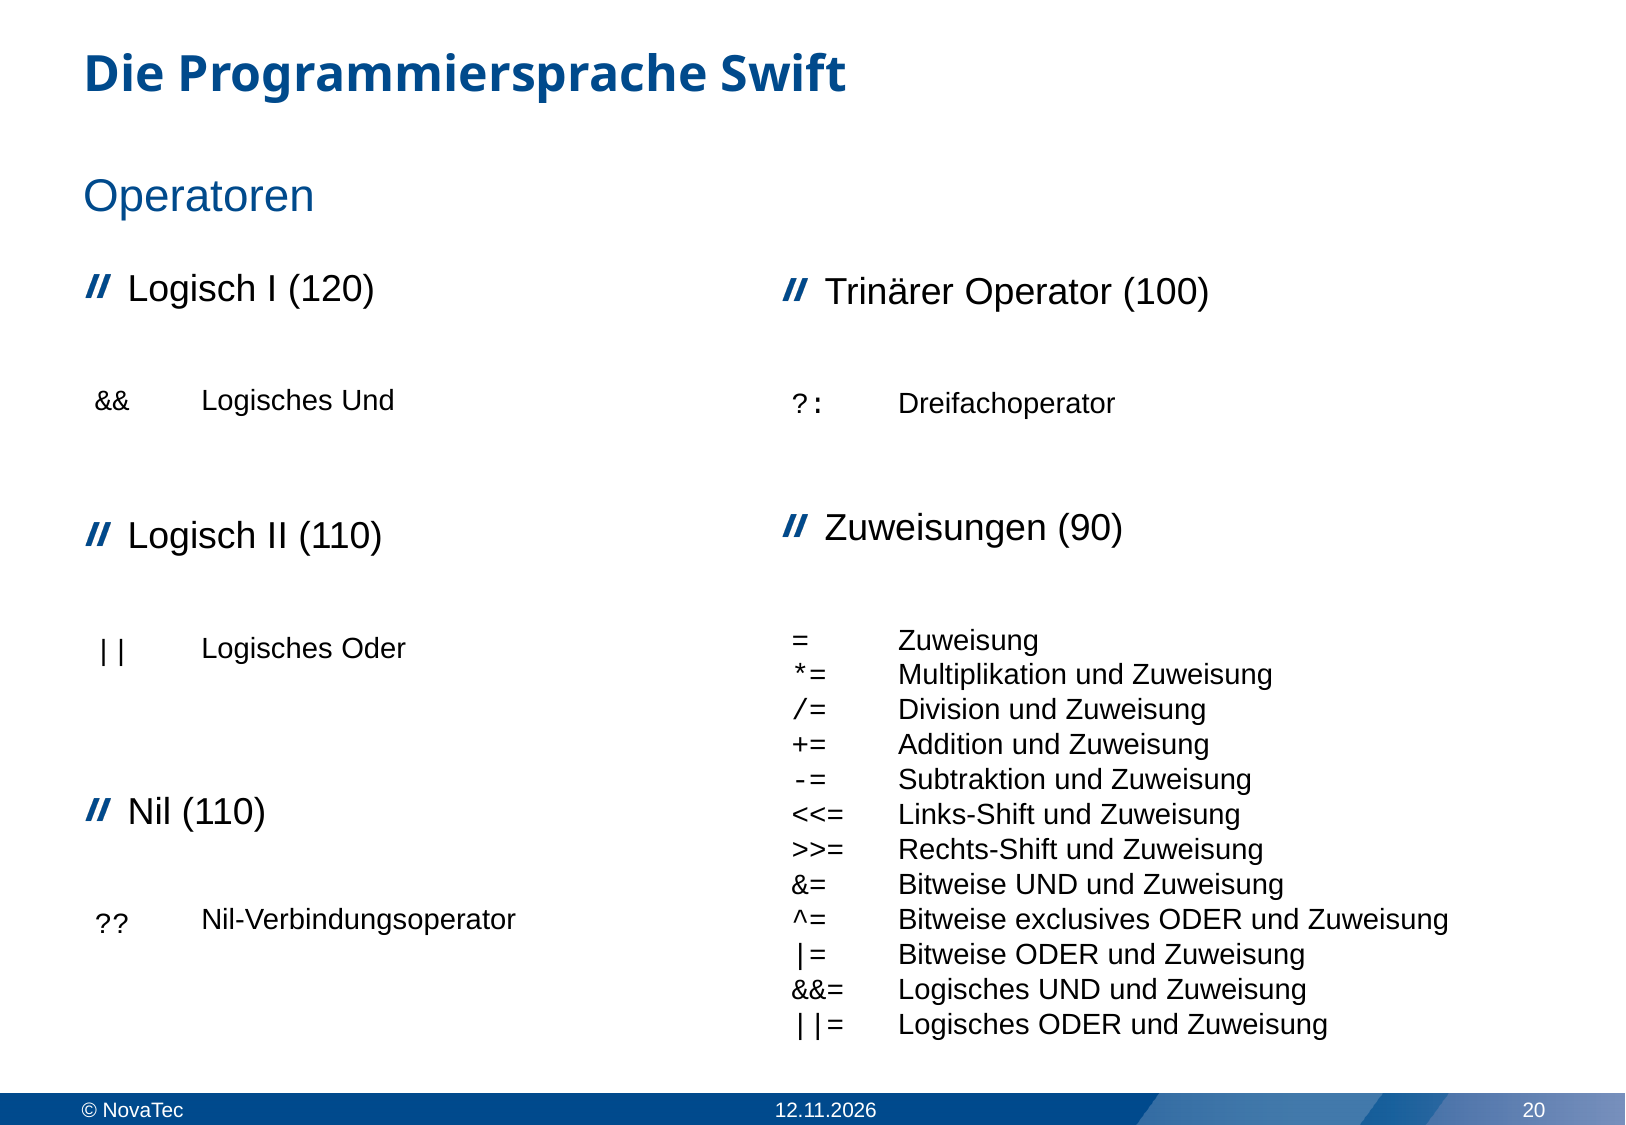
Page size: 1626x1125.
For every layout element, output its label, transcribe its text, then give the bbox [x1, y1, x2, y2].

picture [0, 1093, 1625, 1125]
text_box ?: [776, 377, 866, 427]
text_box Zuweisung Multiplikation und Zuweisung Division und Zuweisung Addition und Zuweisung Subtraktion und Zuweisung Links-Shift und Zuweisung Rechts-Shift und Zuweisung Bitweise UND und Zuweisung Bitweise exclusives ODER und Zuweisung Bitweise ODER und Zuweisung Logisches UND und Zuweisung Logisches ODER und Zuweisung [883, 613, 1510, 1048]
picture [83, 272, 113, 300]
picture [780, 276, 810, 303]
text_box Dreifachoperator [883, 377, 1321, 427]
text_box Logisches Oder [186, 621, 683, 672]
title Die Programmiersprache Swift [83, 47, 1184, 163]
text_box || [80, 623, 169, 674]
list Logisch I (120) [83, 263, 600, 468]
text_box Logisches Und [186, 373, 624, 424]
text_box Nil-Verbindungsoperator [186, 893, 624, 978]
text_box = *= /= += -= <<= >>= &= ^= |= &&= ||= [776, 613, 866, 1048]
text_box && [80, 373, 169, 424]
picture [780, 512, 810, 539]
text_box ?? [80, 896, 169, 982]
text_box Zuweisungen (90) [780, 503, 1297, 708]
picture [83, 796, 113, 823]
picture [83, 520, 113, 548]
text_box Nil (110) [83, 786, 730, 992]
subtitle Operatoren [83, 166, 1542, 263]
text_box Trinärer Operator (100) [780, 267, 1297, 472]
text_box Logisch II (110) [83, 511, 577, 716]
